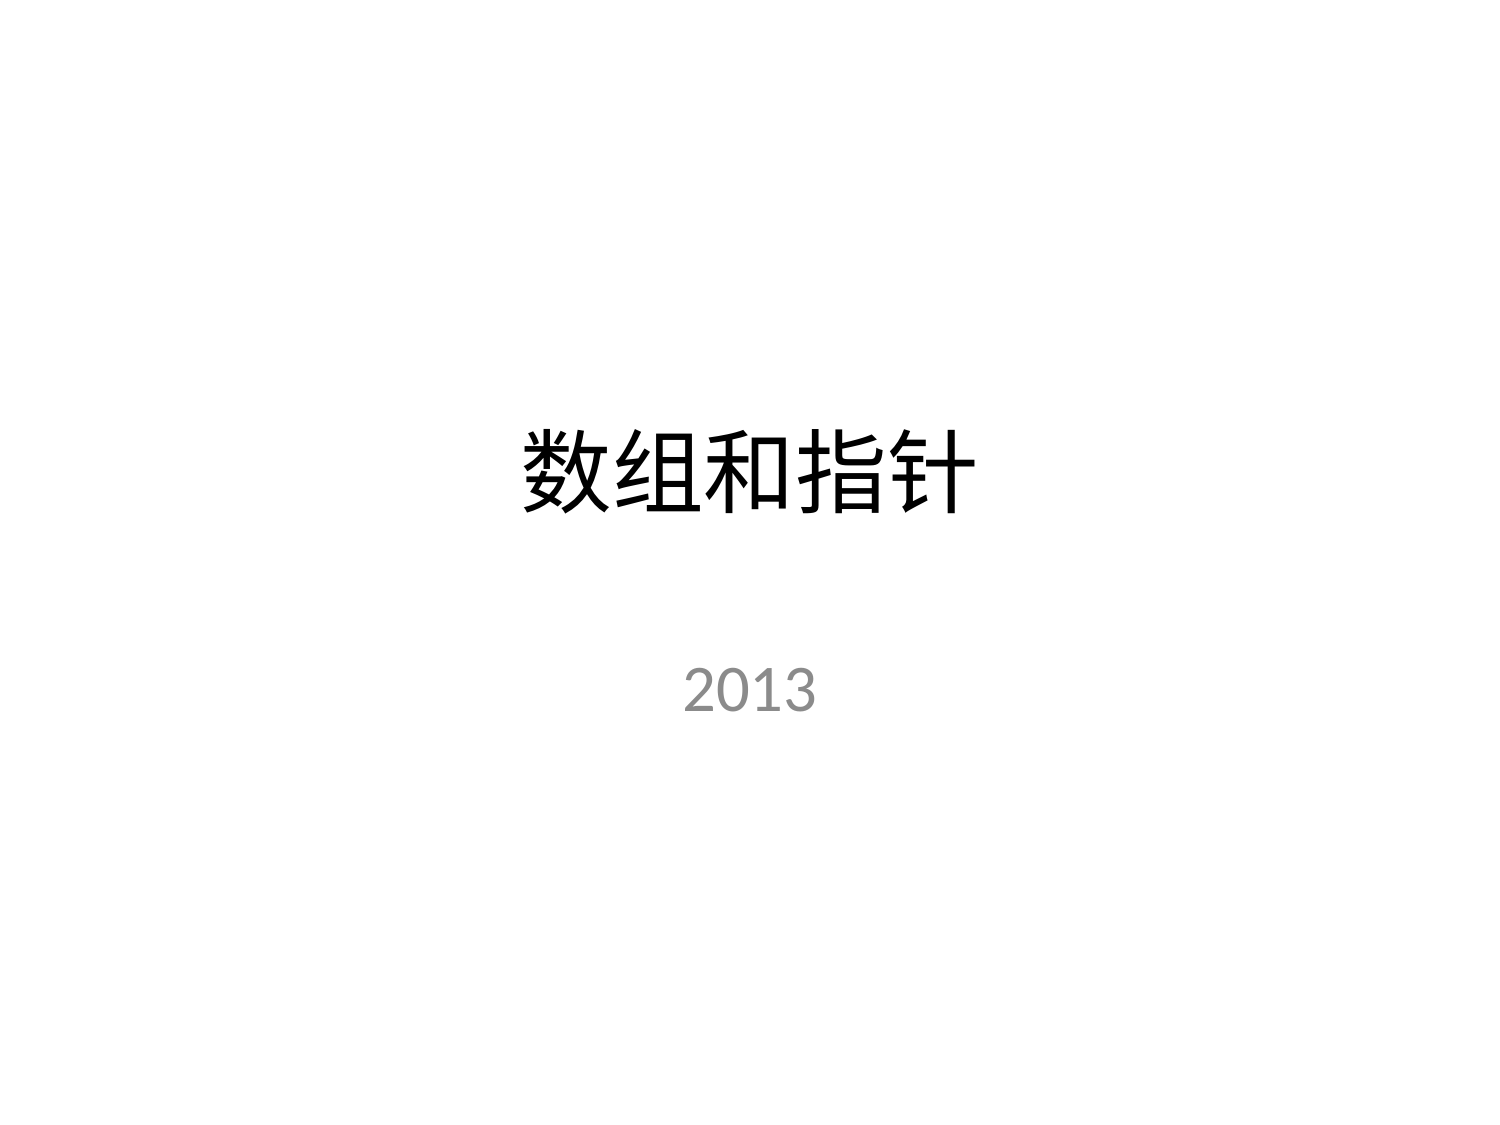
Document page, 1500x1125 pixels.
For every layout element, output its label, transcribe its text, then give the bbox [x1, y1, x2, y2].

subtitle 2013 [225, 637, 1275, 925]
title 数组和指针 [112, 349, 1388, 591]
